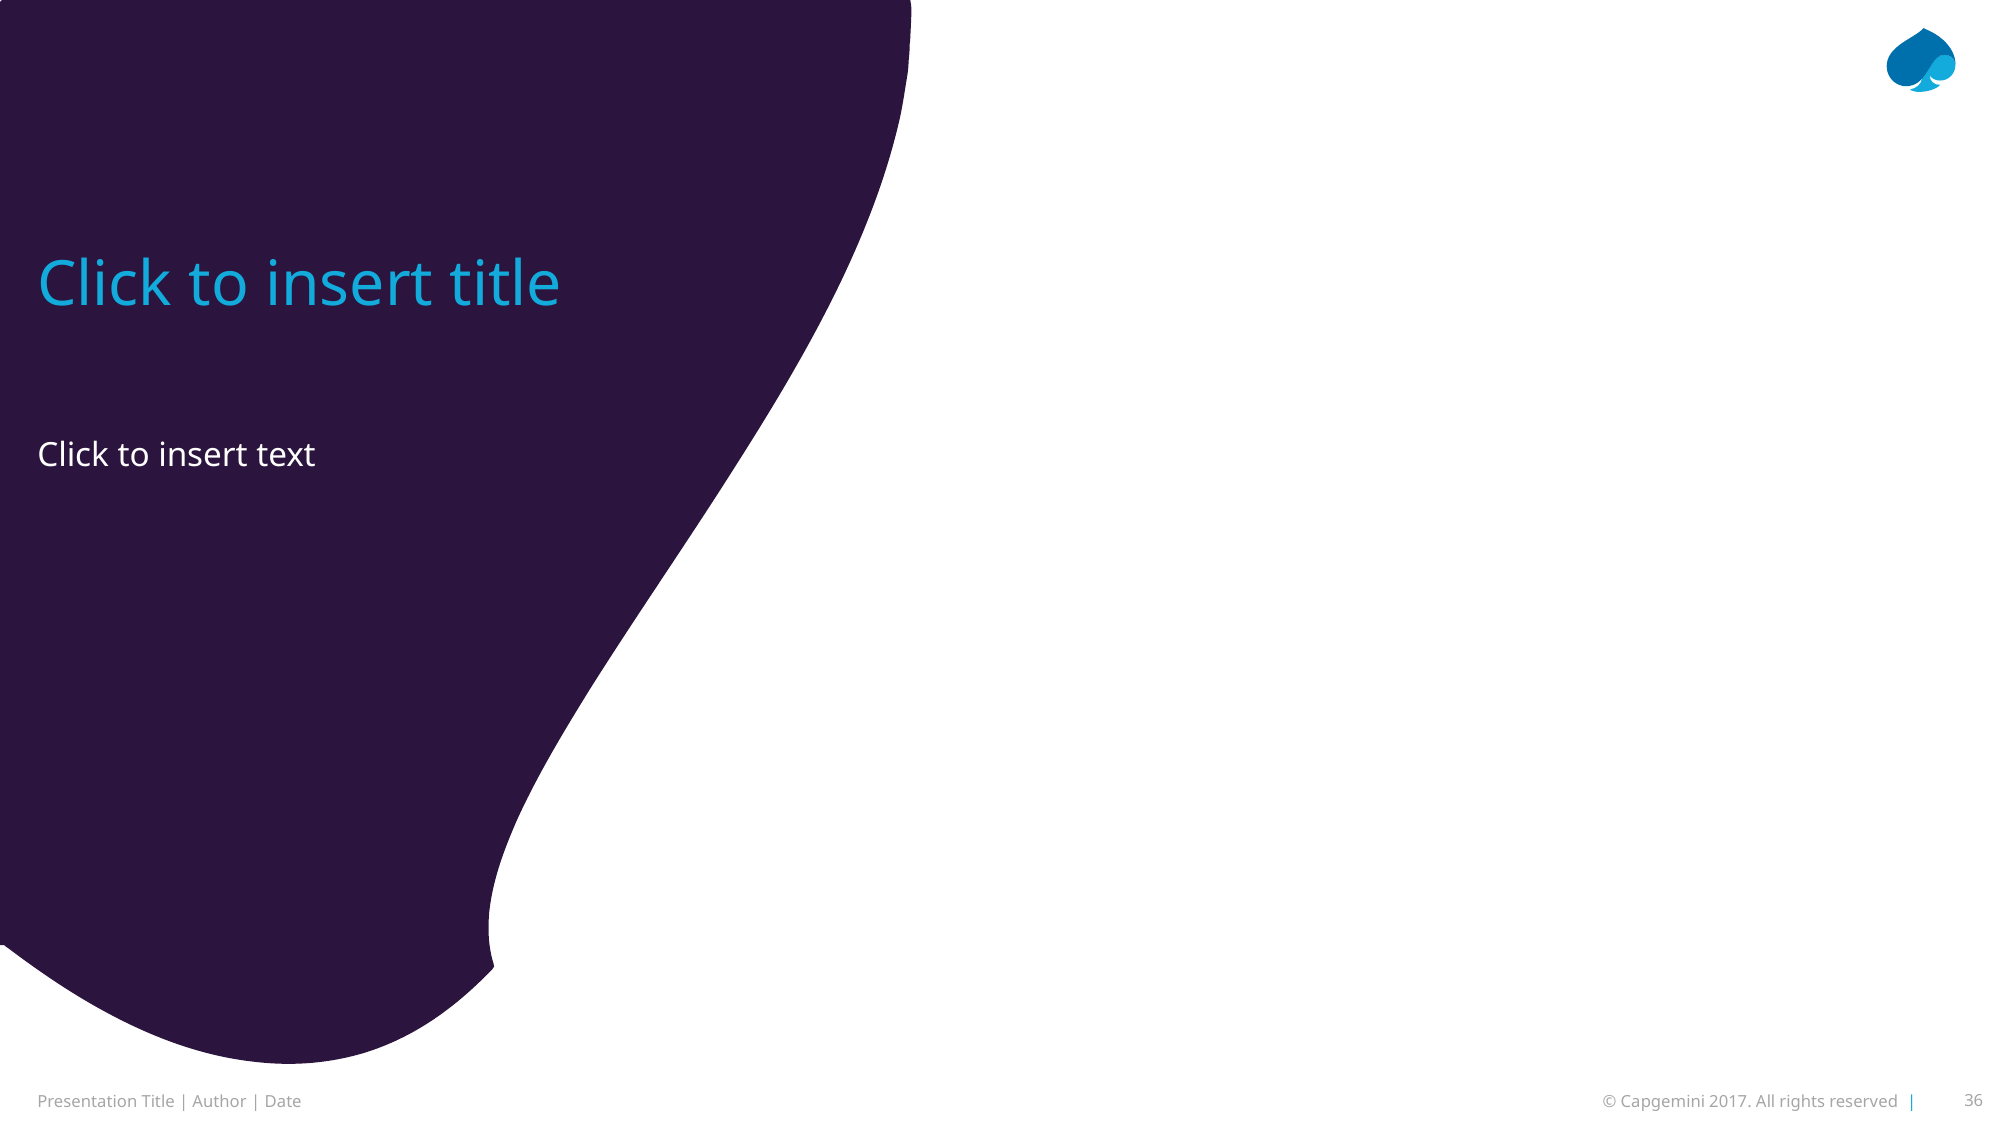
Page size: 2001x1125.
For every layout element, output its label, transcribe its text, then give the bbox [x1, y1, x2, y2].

list Click to insert text [37, 433, 655, 825]
title Click to insert title [37, 135, 655, 433]
